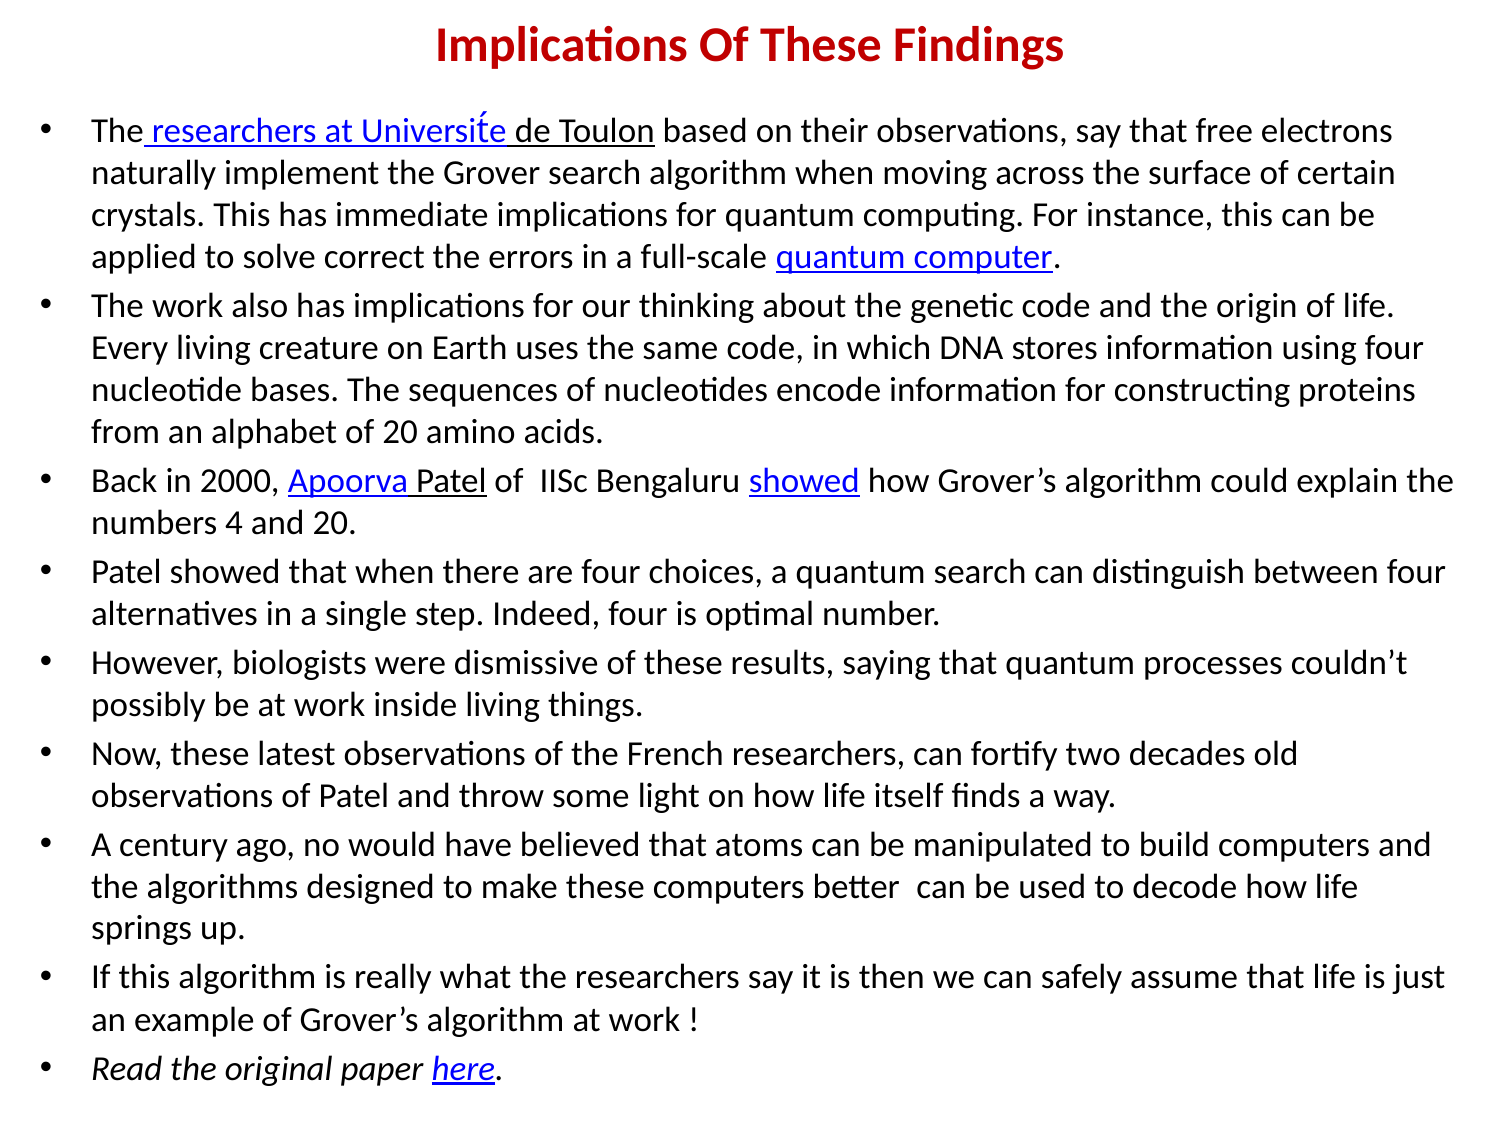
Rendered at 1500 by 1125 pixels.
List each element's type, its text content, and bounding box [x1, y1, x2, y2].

title Implications Of These Findings [75, 7, 1425, 75]
list The researchers at Universit́e de Toulon based on their observations, say that free electrons naturally implement the Grover search algorithm when moving across the surface of certain crystals. This has immediate implications for quantum computing. For instance, this can be applied to solve correct the errors in a full-scale quantum computer. The work also has implications for our thinking about the genetic code and the origin of life. Every living creature on Earth uses the same code, in which DNA stores information using four nucleotide bases. The sequences of nucleotides encode information for constructing proteins from an alphabet of 20 amino acids. Back in 2000, Apoorva Patel of IISc Bengaluru showed how Grover’s algorithm could explain the numbers 4 and 20. Patel showed that when there are four choices, a quantum search can distinguish between four alternatives in a single step. Indeed, four is optimal number. However, biologists were dismissive of these results, saying that quantum processes couldn’t possibly be at work inside living things. Now, these latest observations of the French researchers, can fortify two decades old observations of Patel and throw some light on how life itself finds a way. A century ago, no would have believed that atoms can be manipulated to build computers and the algorithms designed to make these computers better can be used to decode how life springs up. If this algorithm is really what the researchers say it is then we can safely assume that life is just an example of Grover’s algorithm at work ! Read the original paper here. [24, 99, 1475, 1100]
